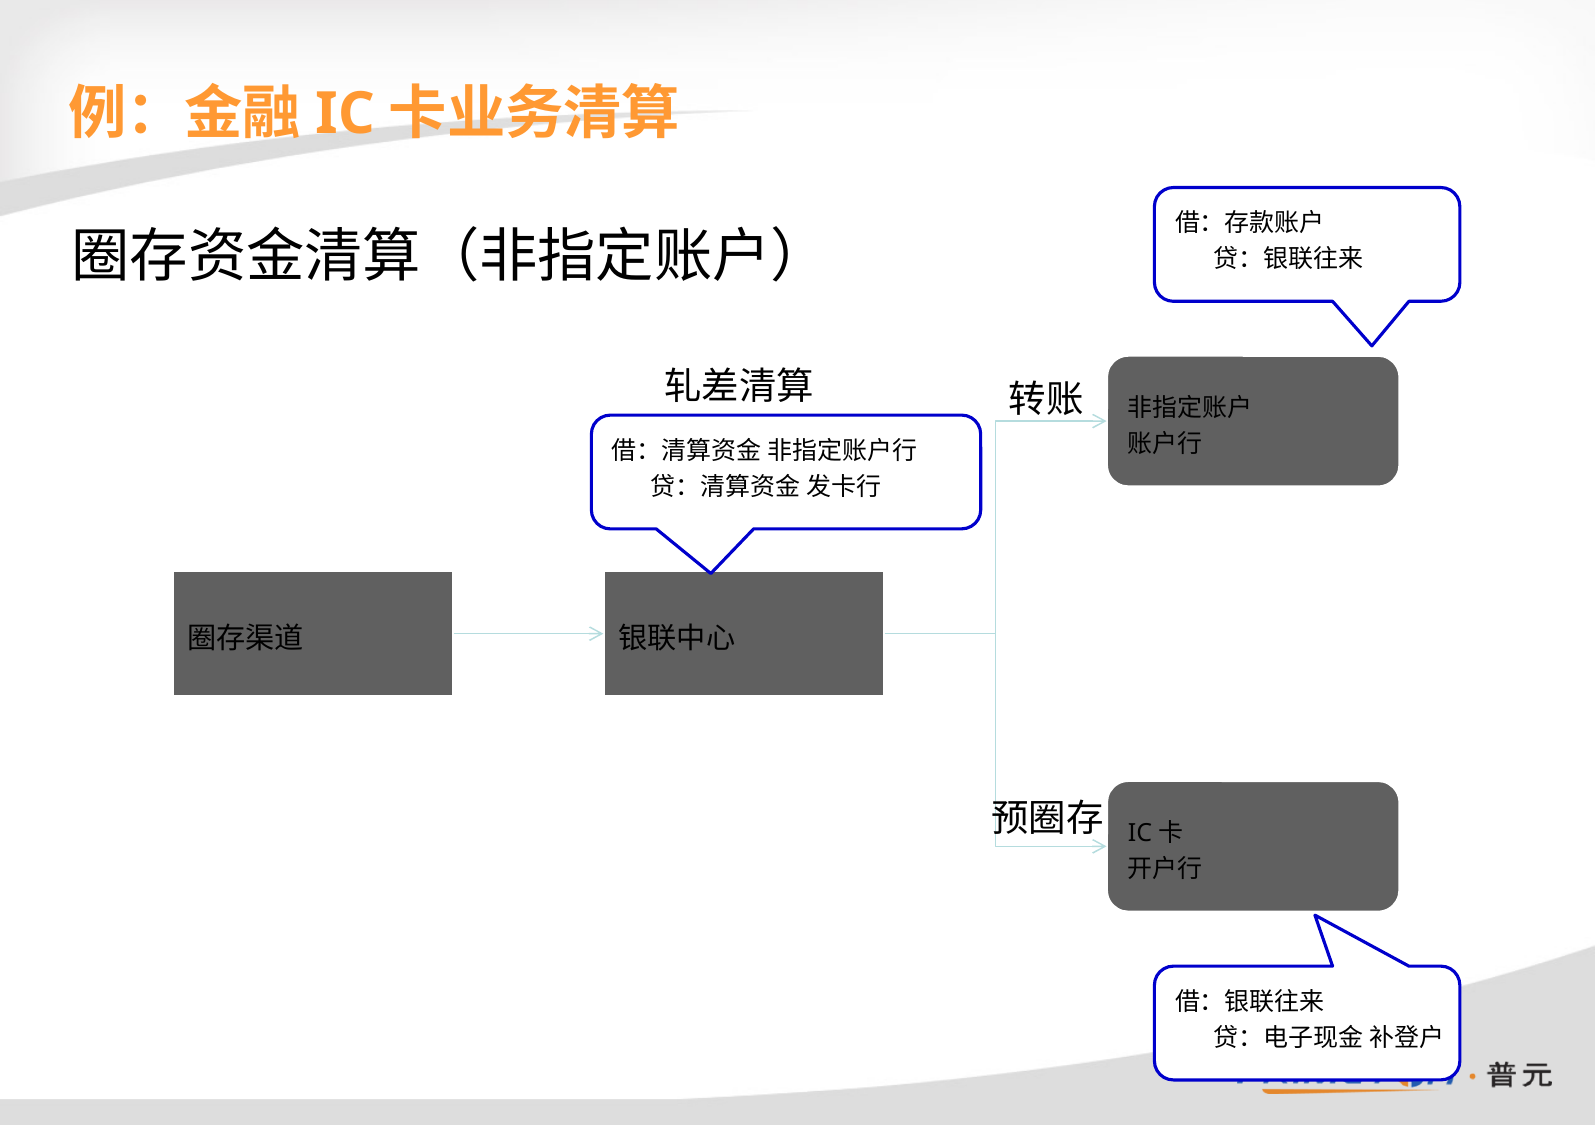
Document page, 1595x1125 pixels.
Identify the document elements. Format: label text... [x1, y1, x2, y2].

text_box IC卡 开户行 [1106, 780, 1400, 913]
text_box 银联中心 [603, 570, 879, 697]
text_box 借：银联往来 贷：电子现金 补登户 [1154, 915, 1460, 1080]
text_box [884, 633, 1107, 847]
text_box 轧差清算 [649, 355, 829, 415]
text_box 非指定账户 账户行 [1106, 355, 1400, 487]
text_box 圈存渠道 [172, 570, 454, 697]
picture [0, 0, 1595, 1125]
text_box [884, 420, 1107, 633]
text_box 转账 [993, 367, 1099, 419]
text_box 预圈存 [1111, 786, 1119, 847]
text_box 借：清算资金 非指定账户行 贷：清算资金 发卡行 [591, 415, 973, 574]
text_box 圈存资金清算（非指定账户） [56, 211, 844, 296]
title 例：金融IC卡业务清算 [52, 44, 1542, 176]
text_box 借：存款账户 贷：银联往来 [1154, 187, 1460, 346]
